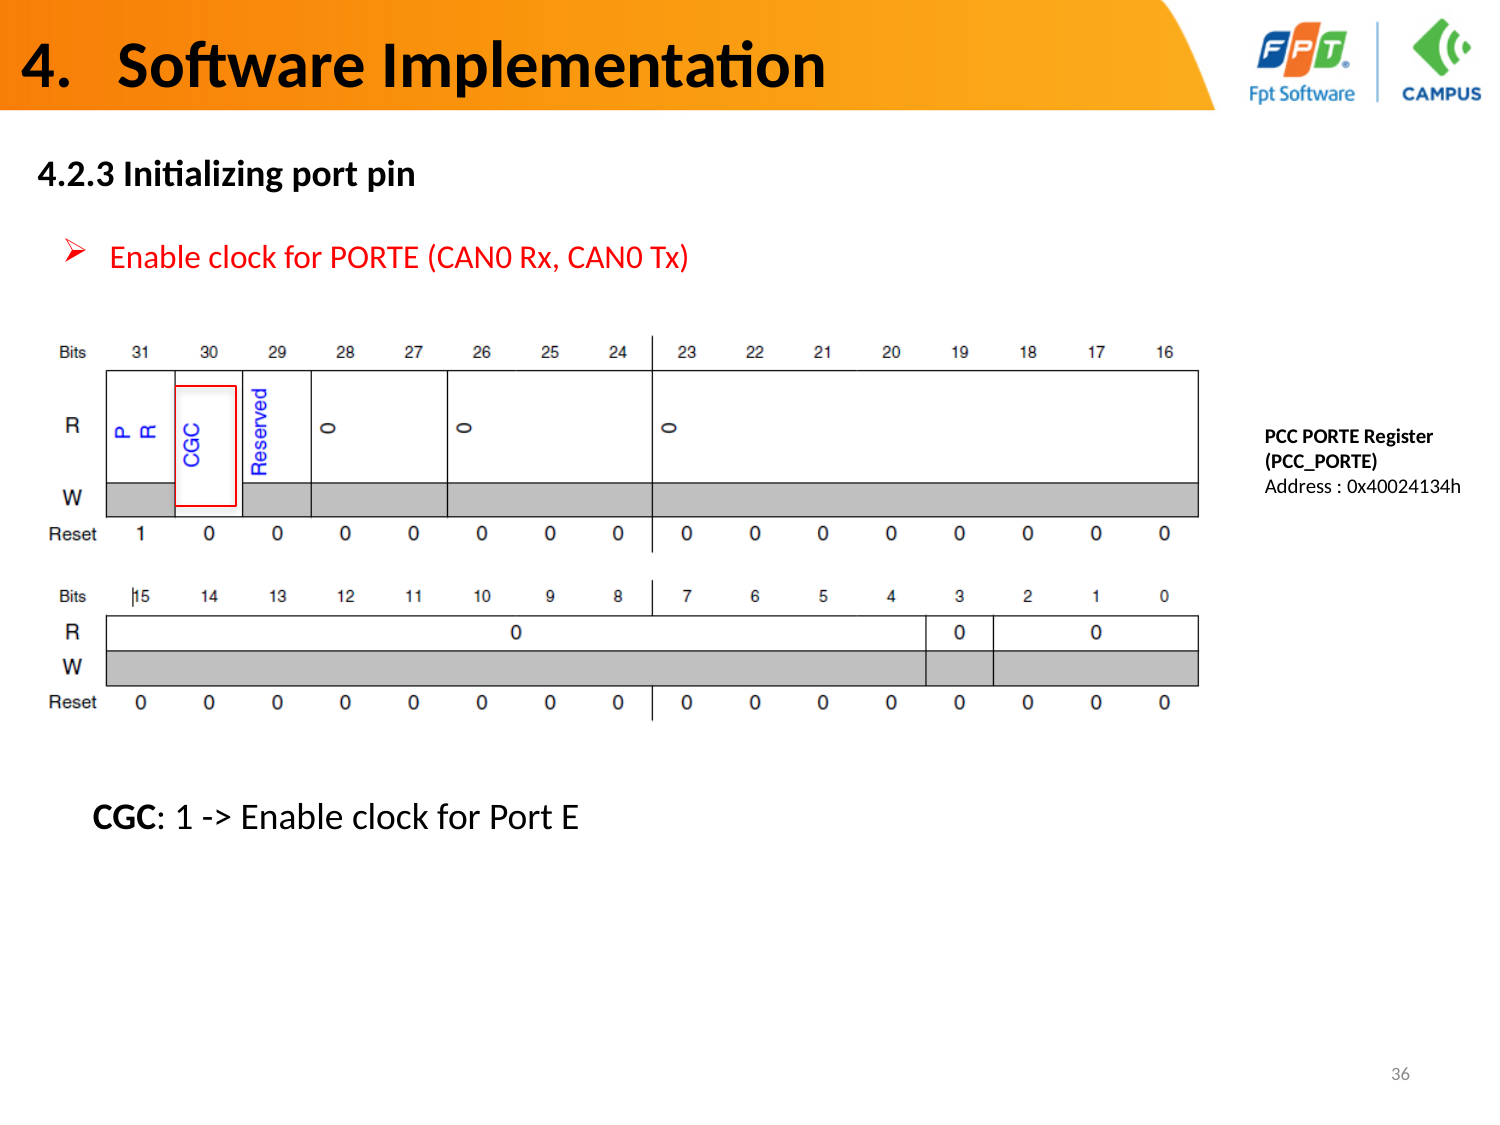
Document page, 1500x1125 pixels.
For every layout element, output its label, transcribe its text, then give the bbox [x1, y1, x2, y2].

text_box 4.2.3 Initializing port pin [22, 141, 1373, 202]
slide_number 36 [1074, 1042, 1425, 1103]
text_box Enable clock for PORTE (CAN0 Rx, CAN0 Tx) [47, 227, 1398, 283]
text_box CGC: 1 -> Enable clock for Port E [78, 784, 962, 845]
picture [0, 0, 1500, 1125]
text_box PCC PORTE Register (PCC_PORTE) Address : 0x40024134h [1249, 415, 1488, 505]
title 4. Software Implementation [6, 17, 1357, 105]
